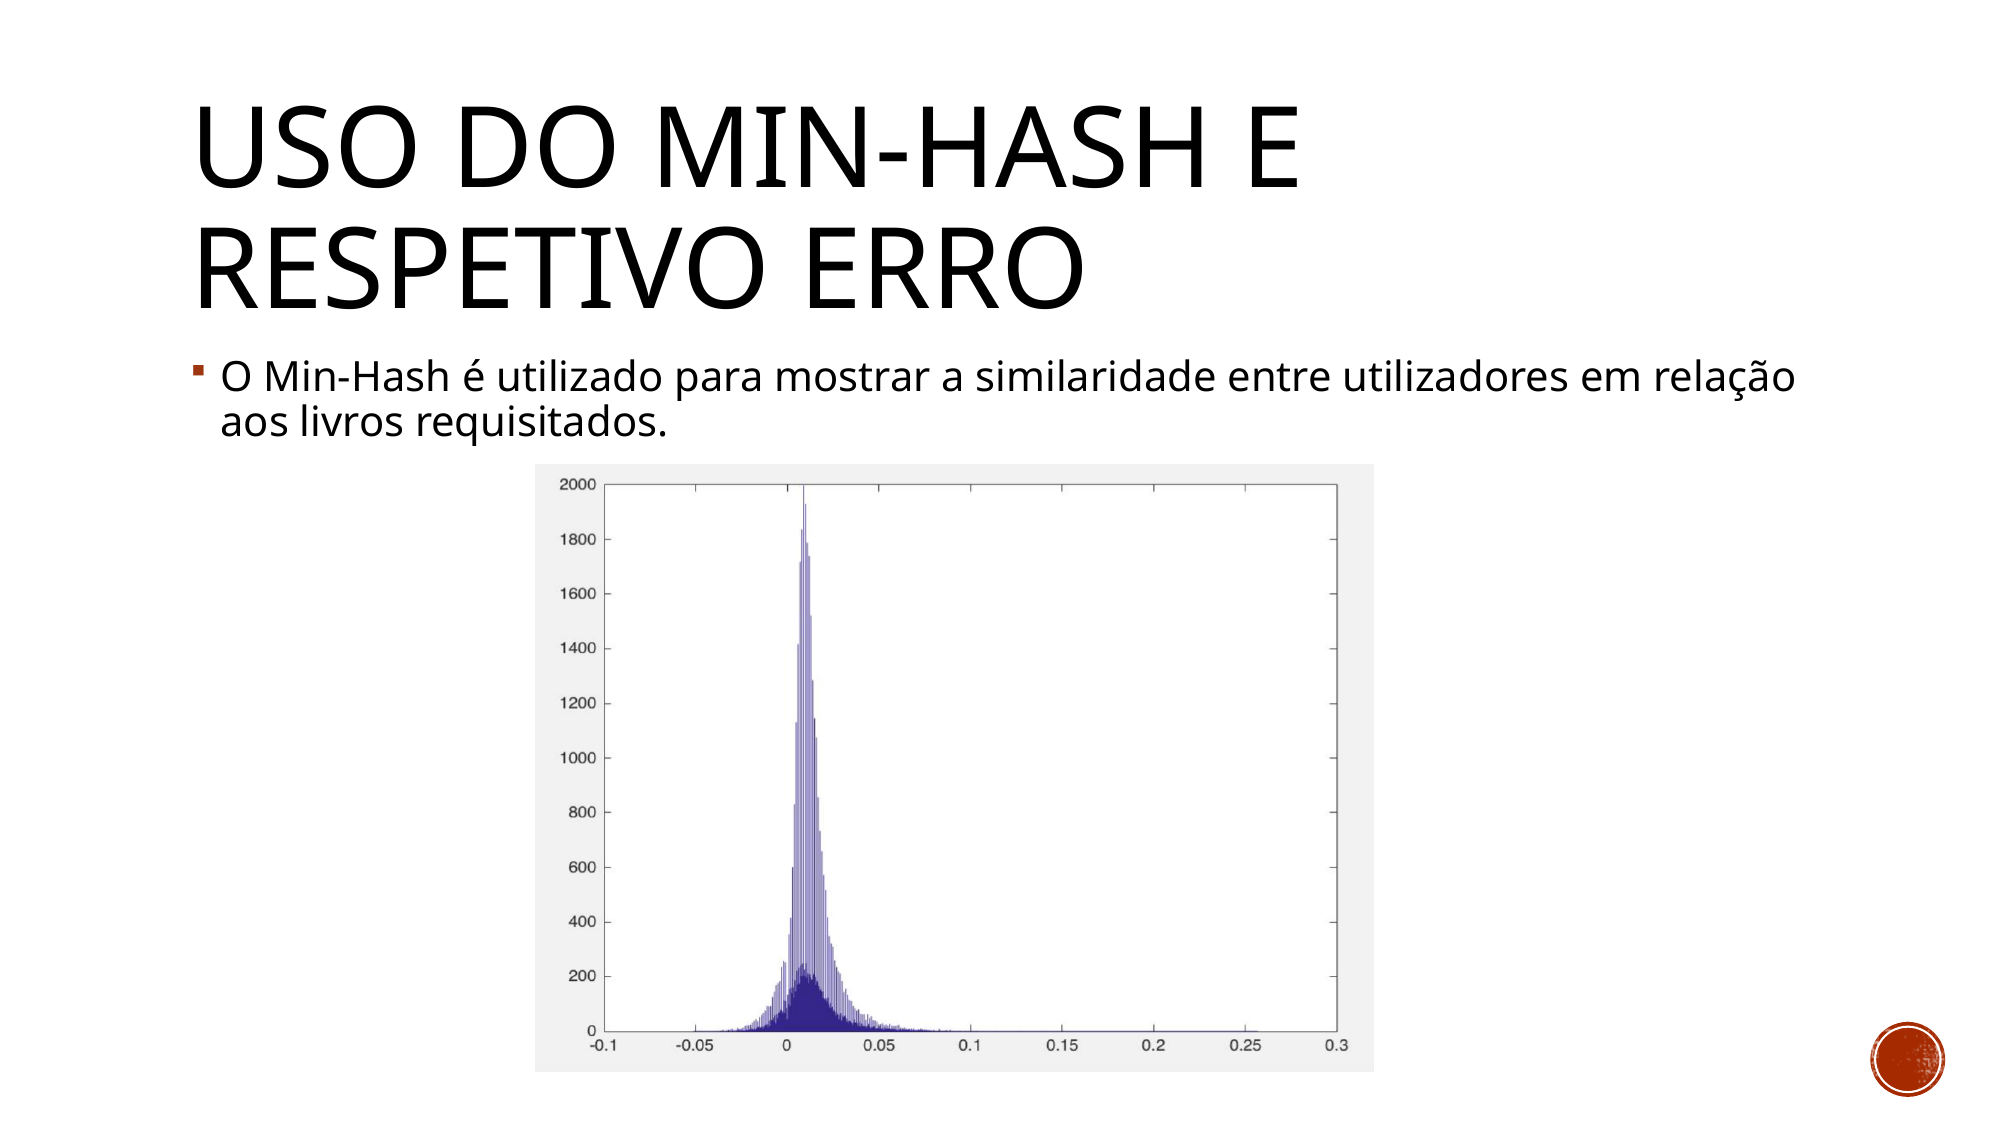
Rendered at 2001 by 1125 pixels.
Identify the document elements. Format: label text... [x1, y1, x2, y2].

list O Min-Hash é utilizado para mostrar a similaridade entre utilizadores em relação aos livros requisitados. [175, 348, 1826, 1013]
picture [535, 464, 1374, 1072]
title Uso do min-hash e respetivo erro [175, 79, 1826, 344]
